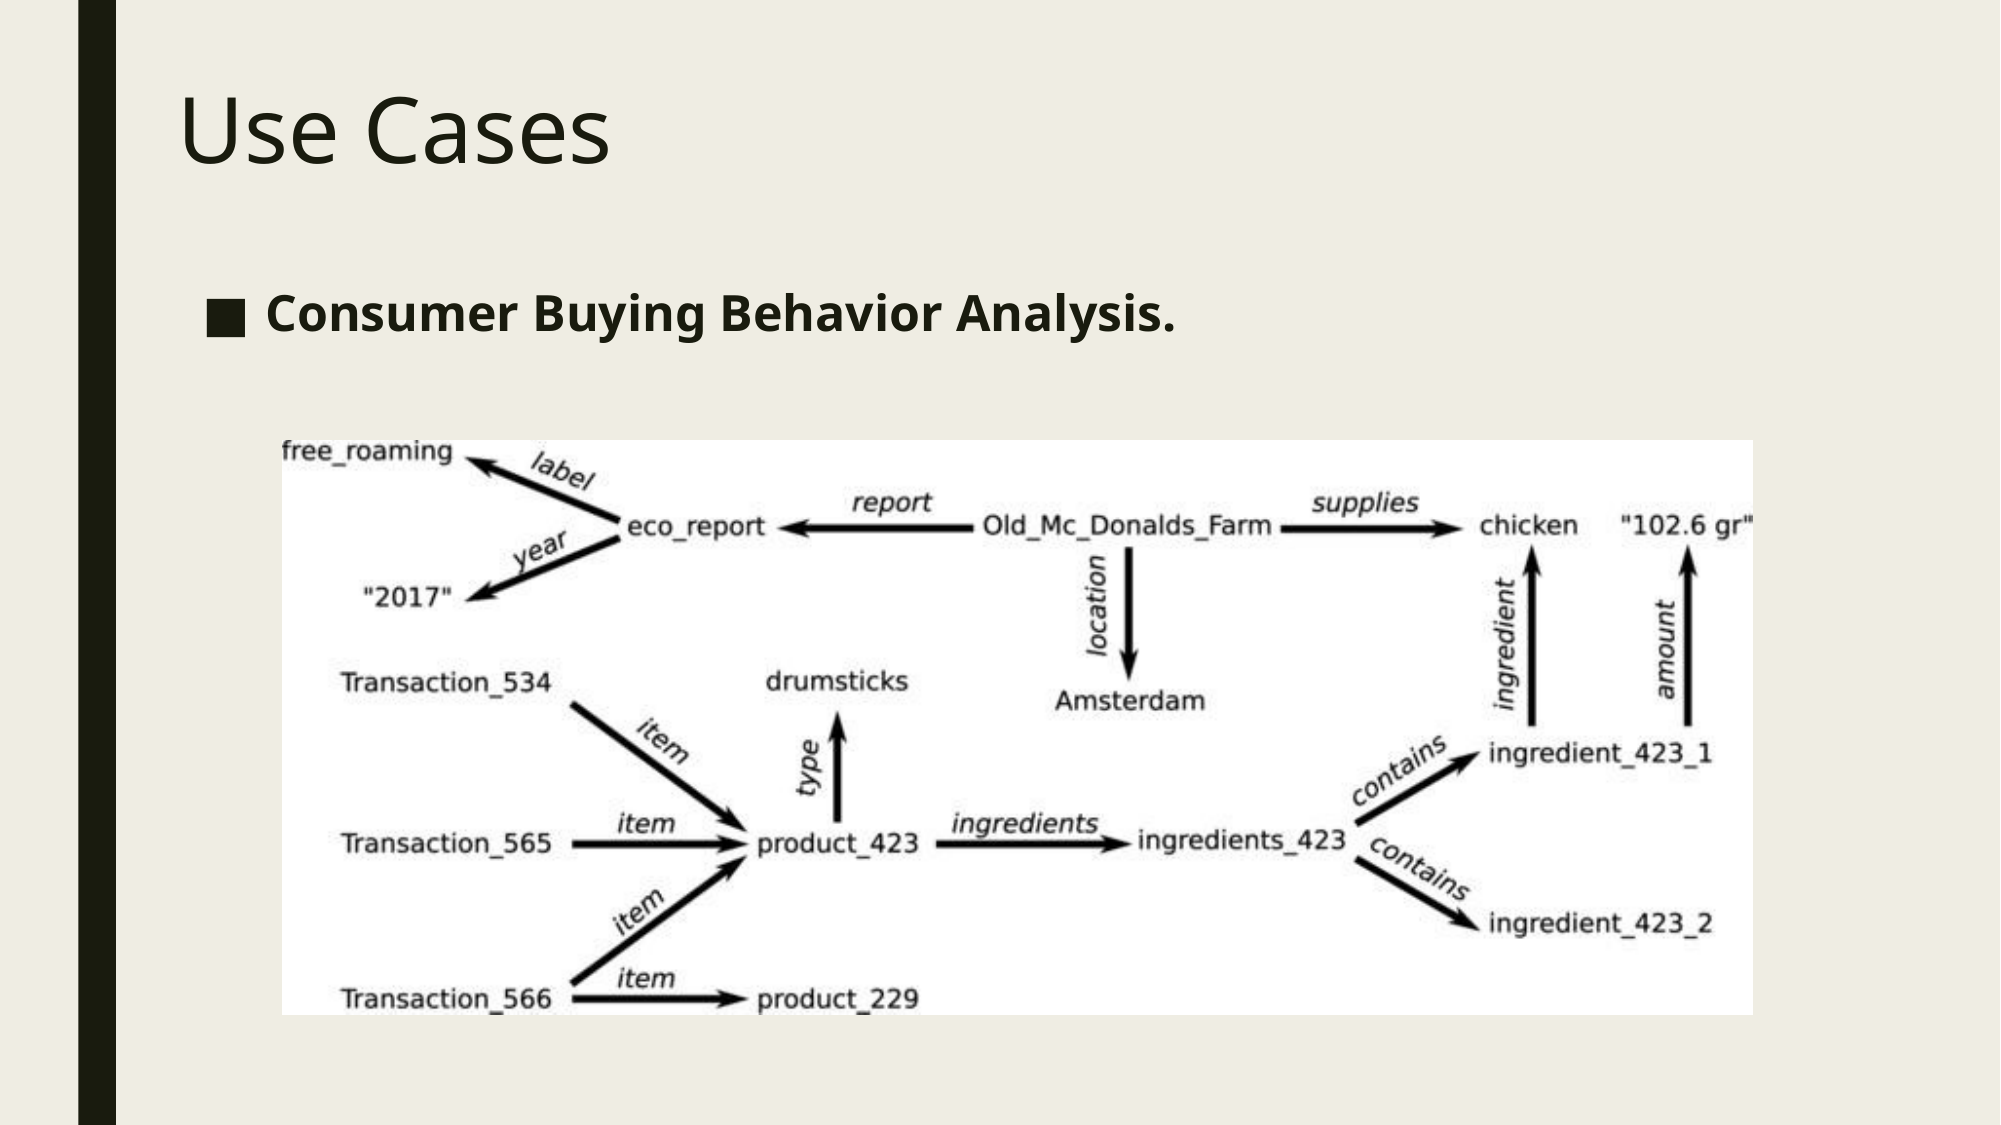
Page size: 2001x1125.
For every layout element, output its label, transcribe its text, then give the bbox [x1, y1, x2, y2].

picture [282, 440, 1753, 1016]
title Use Cases [162, 77, 1738, 200]
list Consumer Buying Behavior Analysis. [187, 278, 1753, 363]
